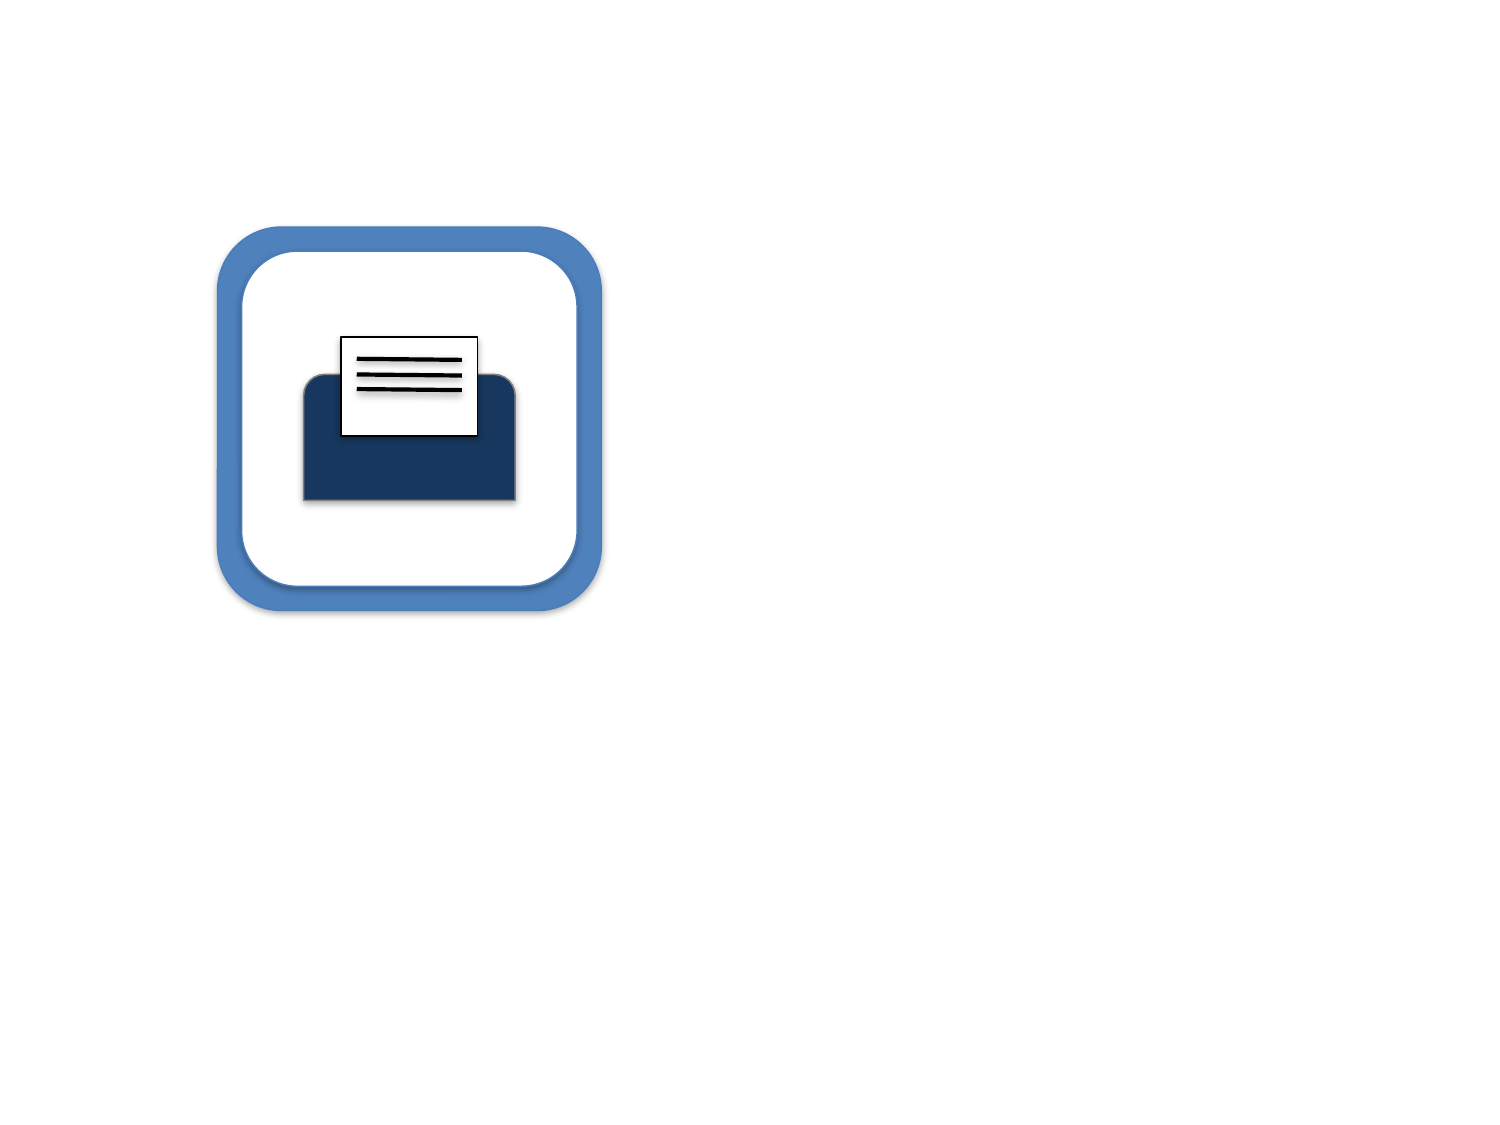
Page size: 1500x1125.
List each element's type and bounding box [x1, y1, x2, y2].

text_box [217, 226, 602, 611]
